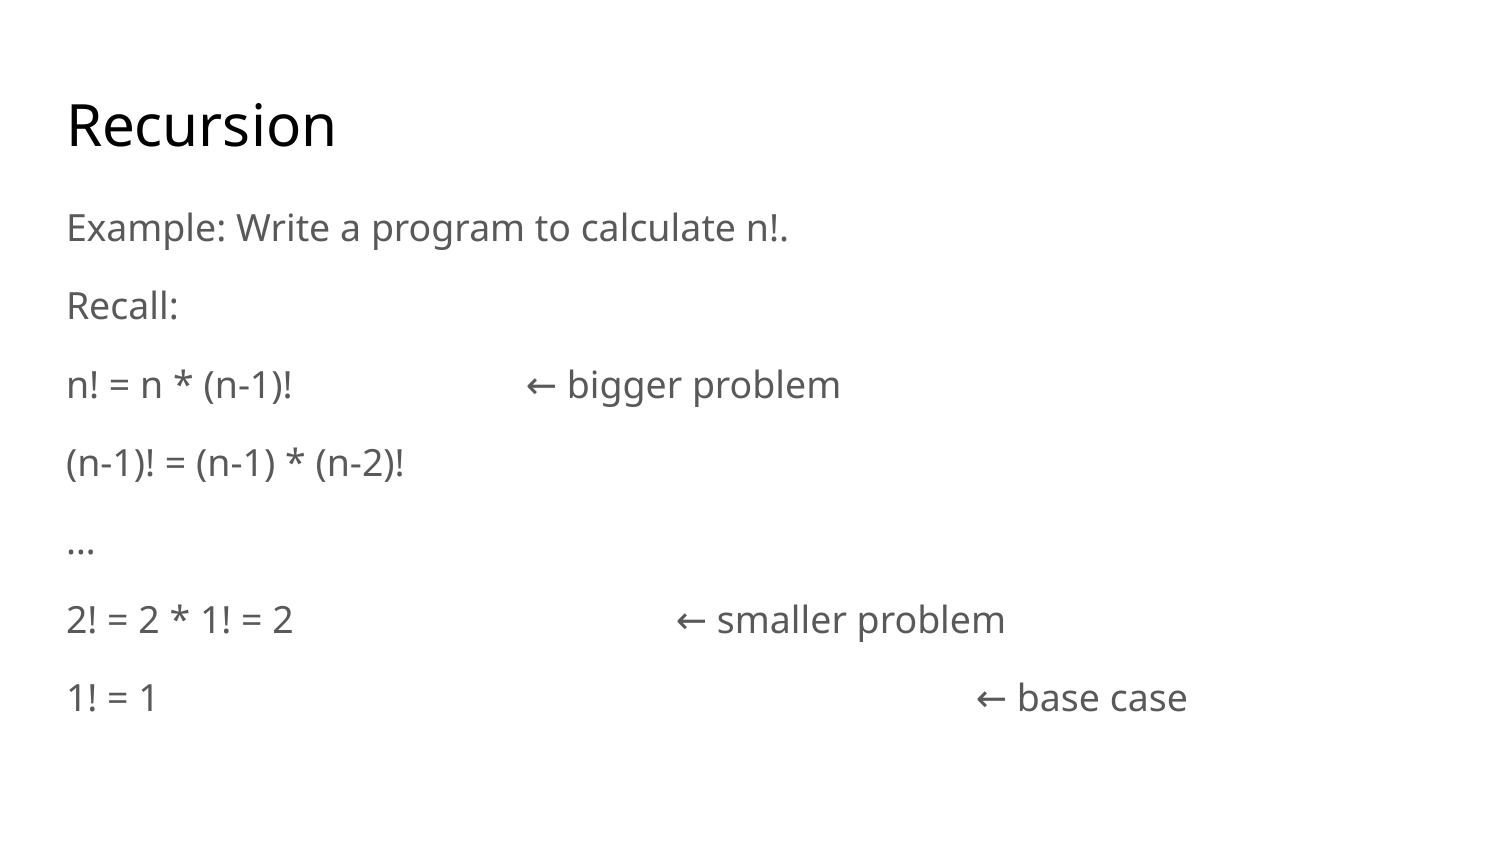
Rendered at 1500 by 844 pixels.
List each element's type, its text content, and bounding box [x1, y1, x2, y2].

title Recursion [51, 72, 1449, 167]
list Example: Write a program to calculate n!. Recall: n! = n * (n-1)! ← bigger problem (n-1)! = (n-1) * (n-2)! … 2! = 2 * 1! = 2 ← smaller problem 1! = 1 ← base case [51, 189, 1449, 750]
